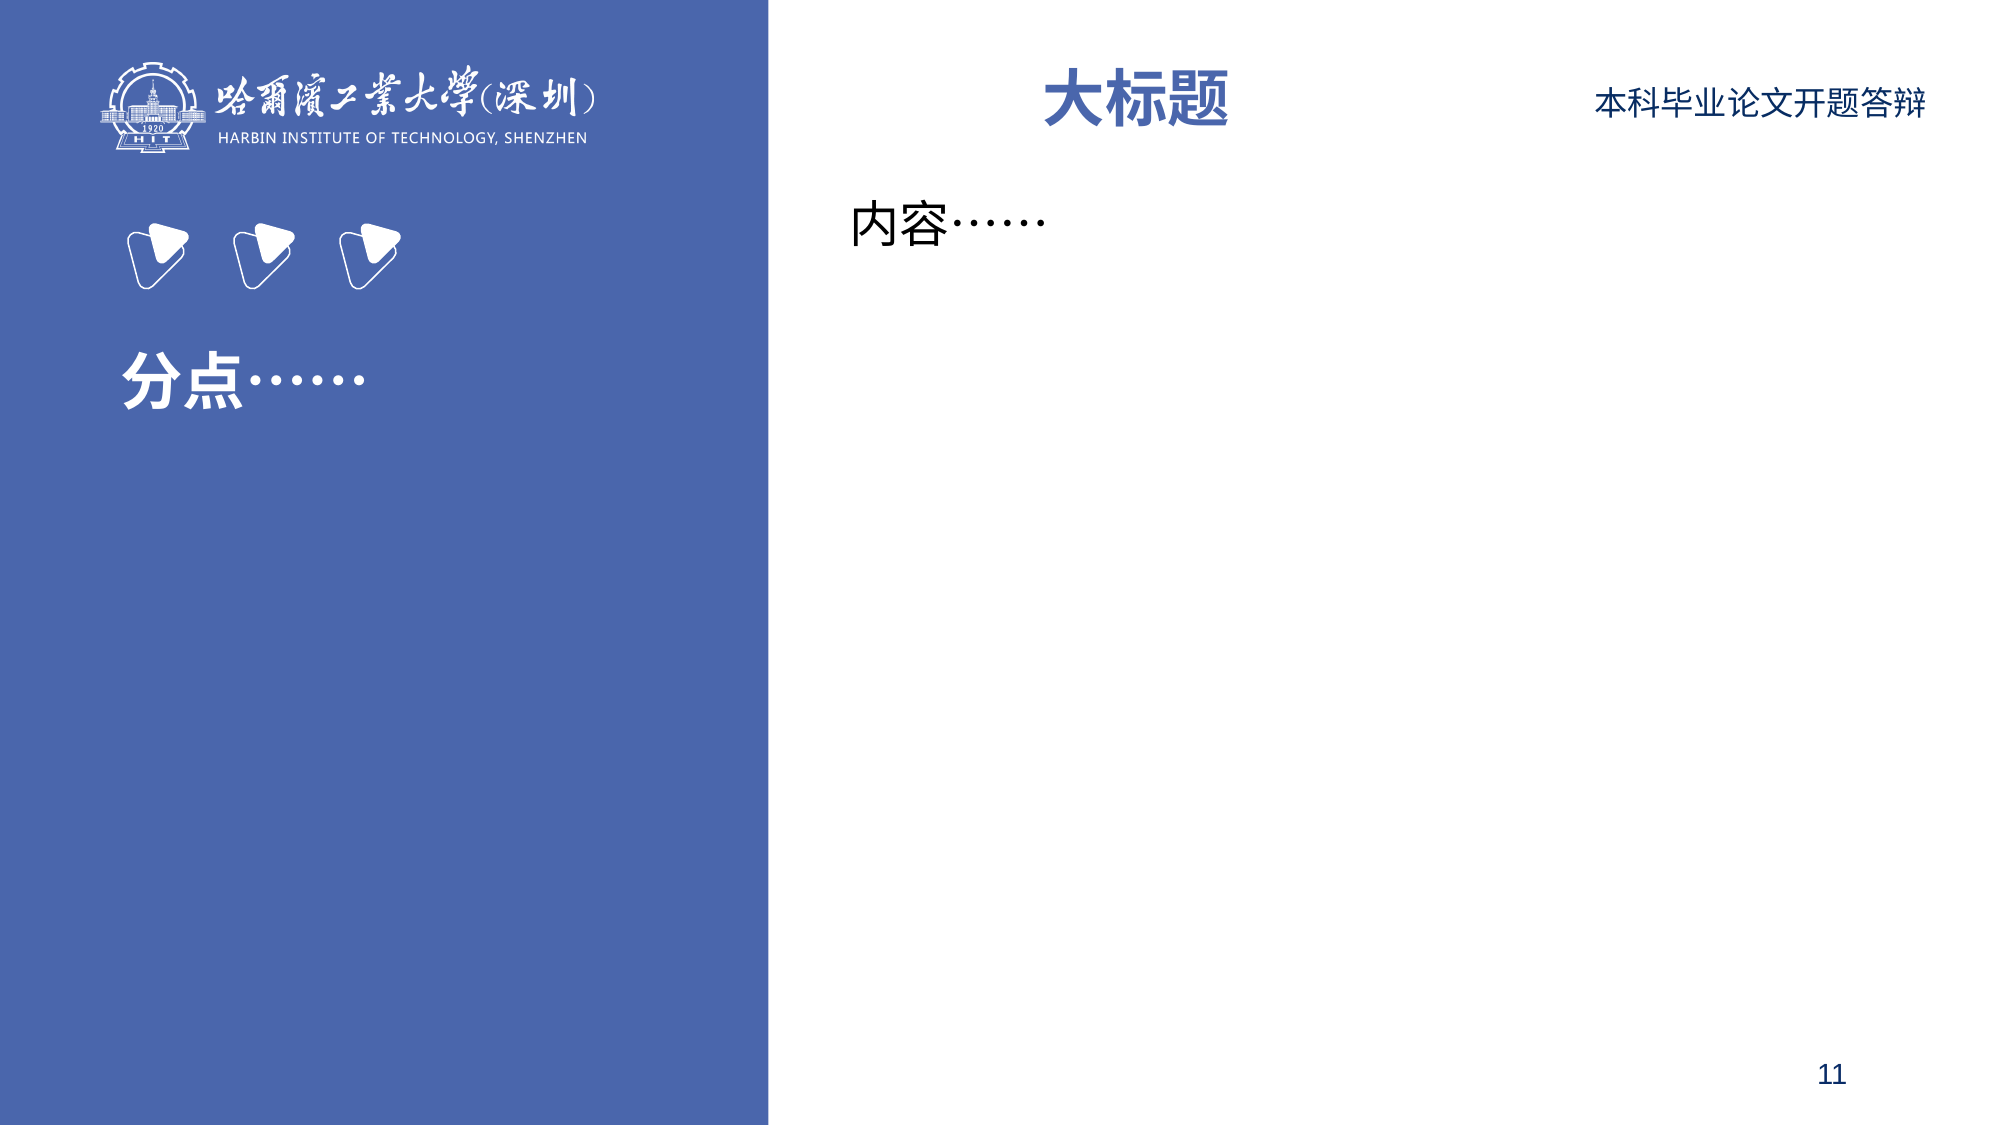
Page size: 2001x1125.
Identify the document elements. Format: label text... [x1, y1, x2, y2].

text_box 大标题 [978, 58, 1295, 135]
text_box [226, 217, 296, 291]
text_box 分点…… [120, 304, 437, 545]
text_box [332, 217, 402, 291]
text_box 内容…… [834, 155, 1927, 261]
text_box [120, 217, 190, 291]
slide_number 11 [1412, 1042, 1863, 1103]
